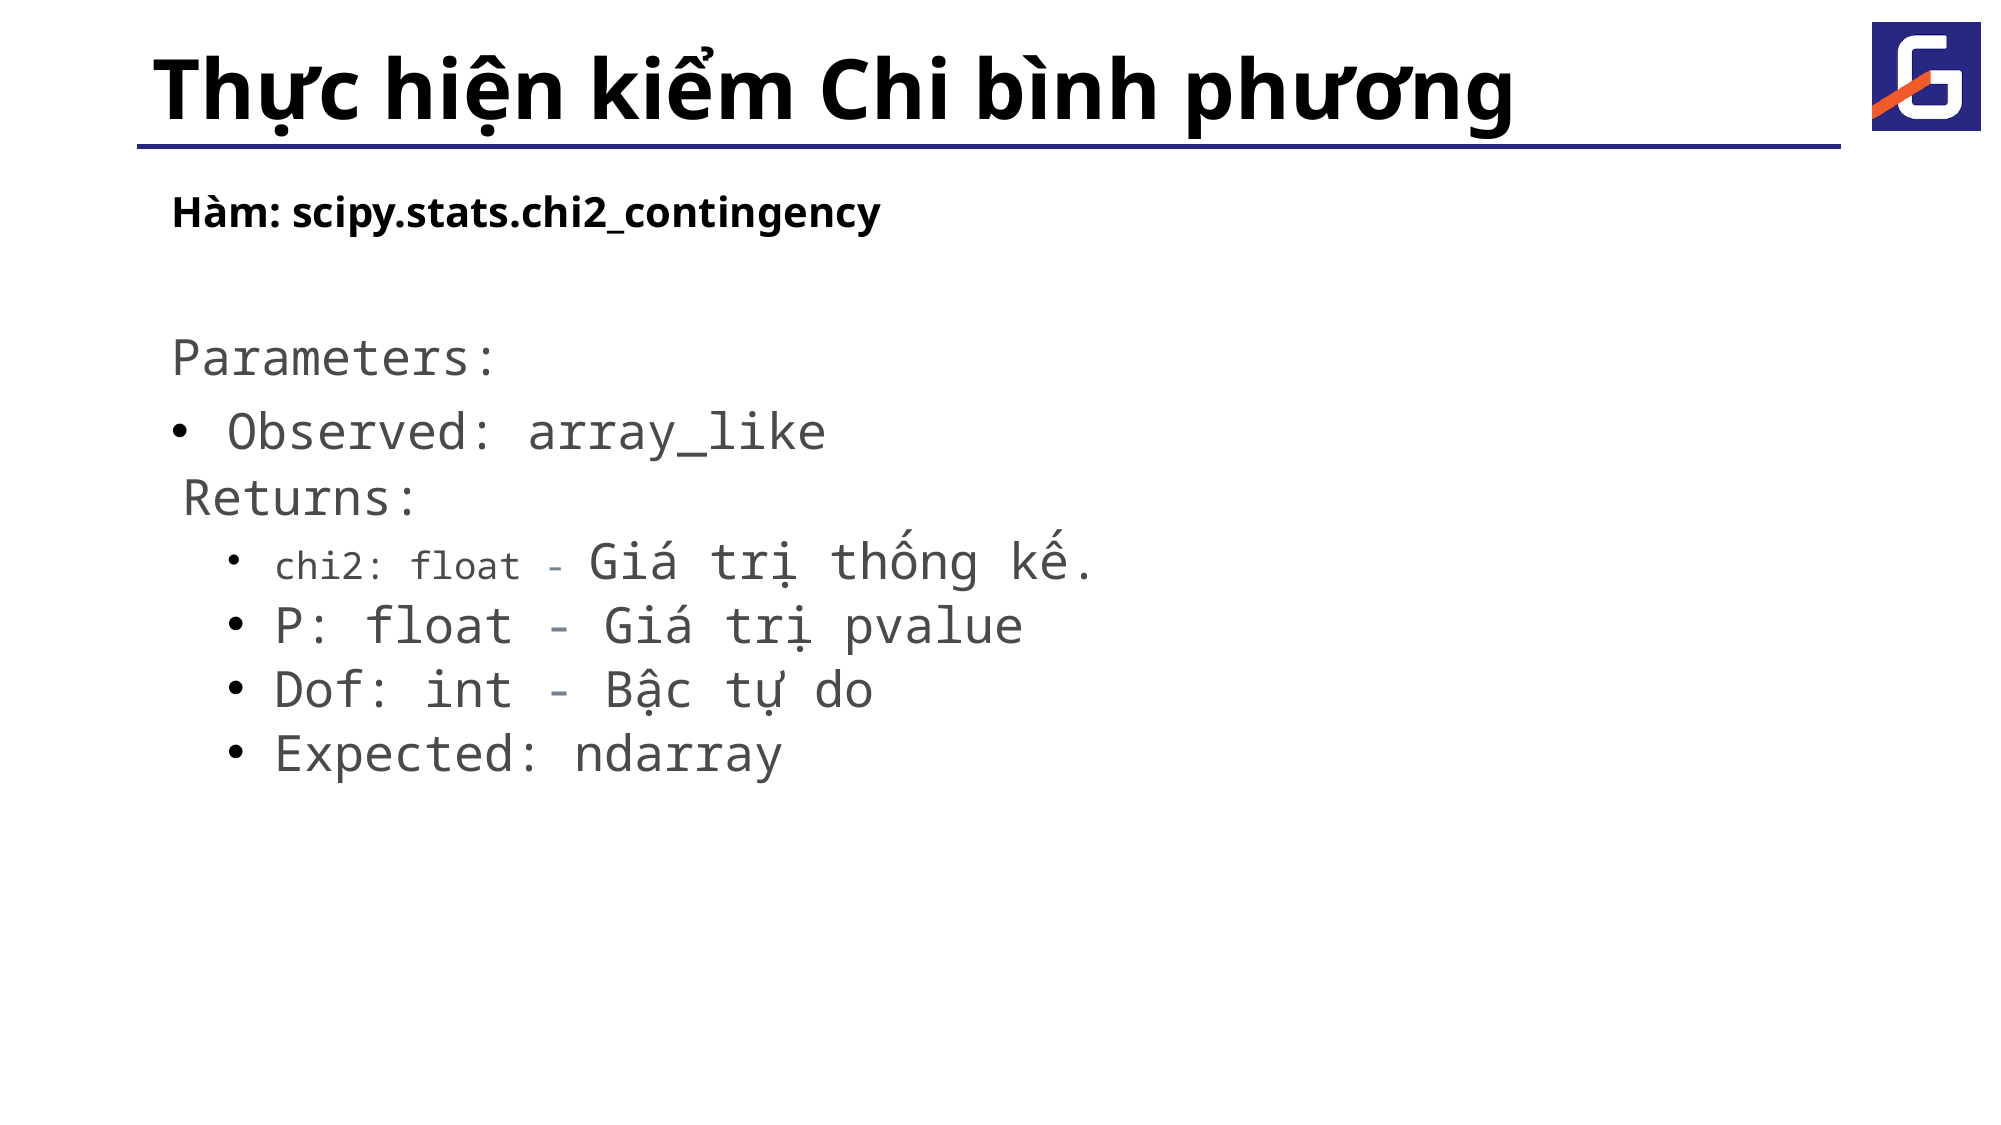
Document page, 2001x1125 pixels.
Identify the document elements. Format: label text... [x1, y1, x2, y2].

picture [1872, 22, 1981, 131]
list Hàm: scipy.stats.chi2_contingency Parameters: Observed: array_like Returns: chi2: float - Giá trị thống kế. P: float - Giá trị pvalue Dof: int - Bậc tự do Expected: ndarray [137, 183, 1863, 1014]
title Thực hiện kiểm Chi bình phương [137, 26, 1863, 160]
